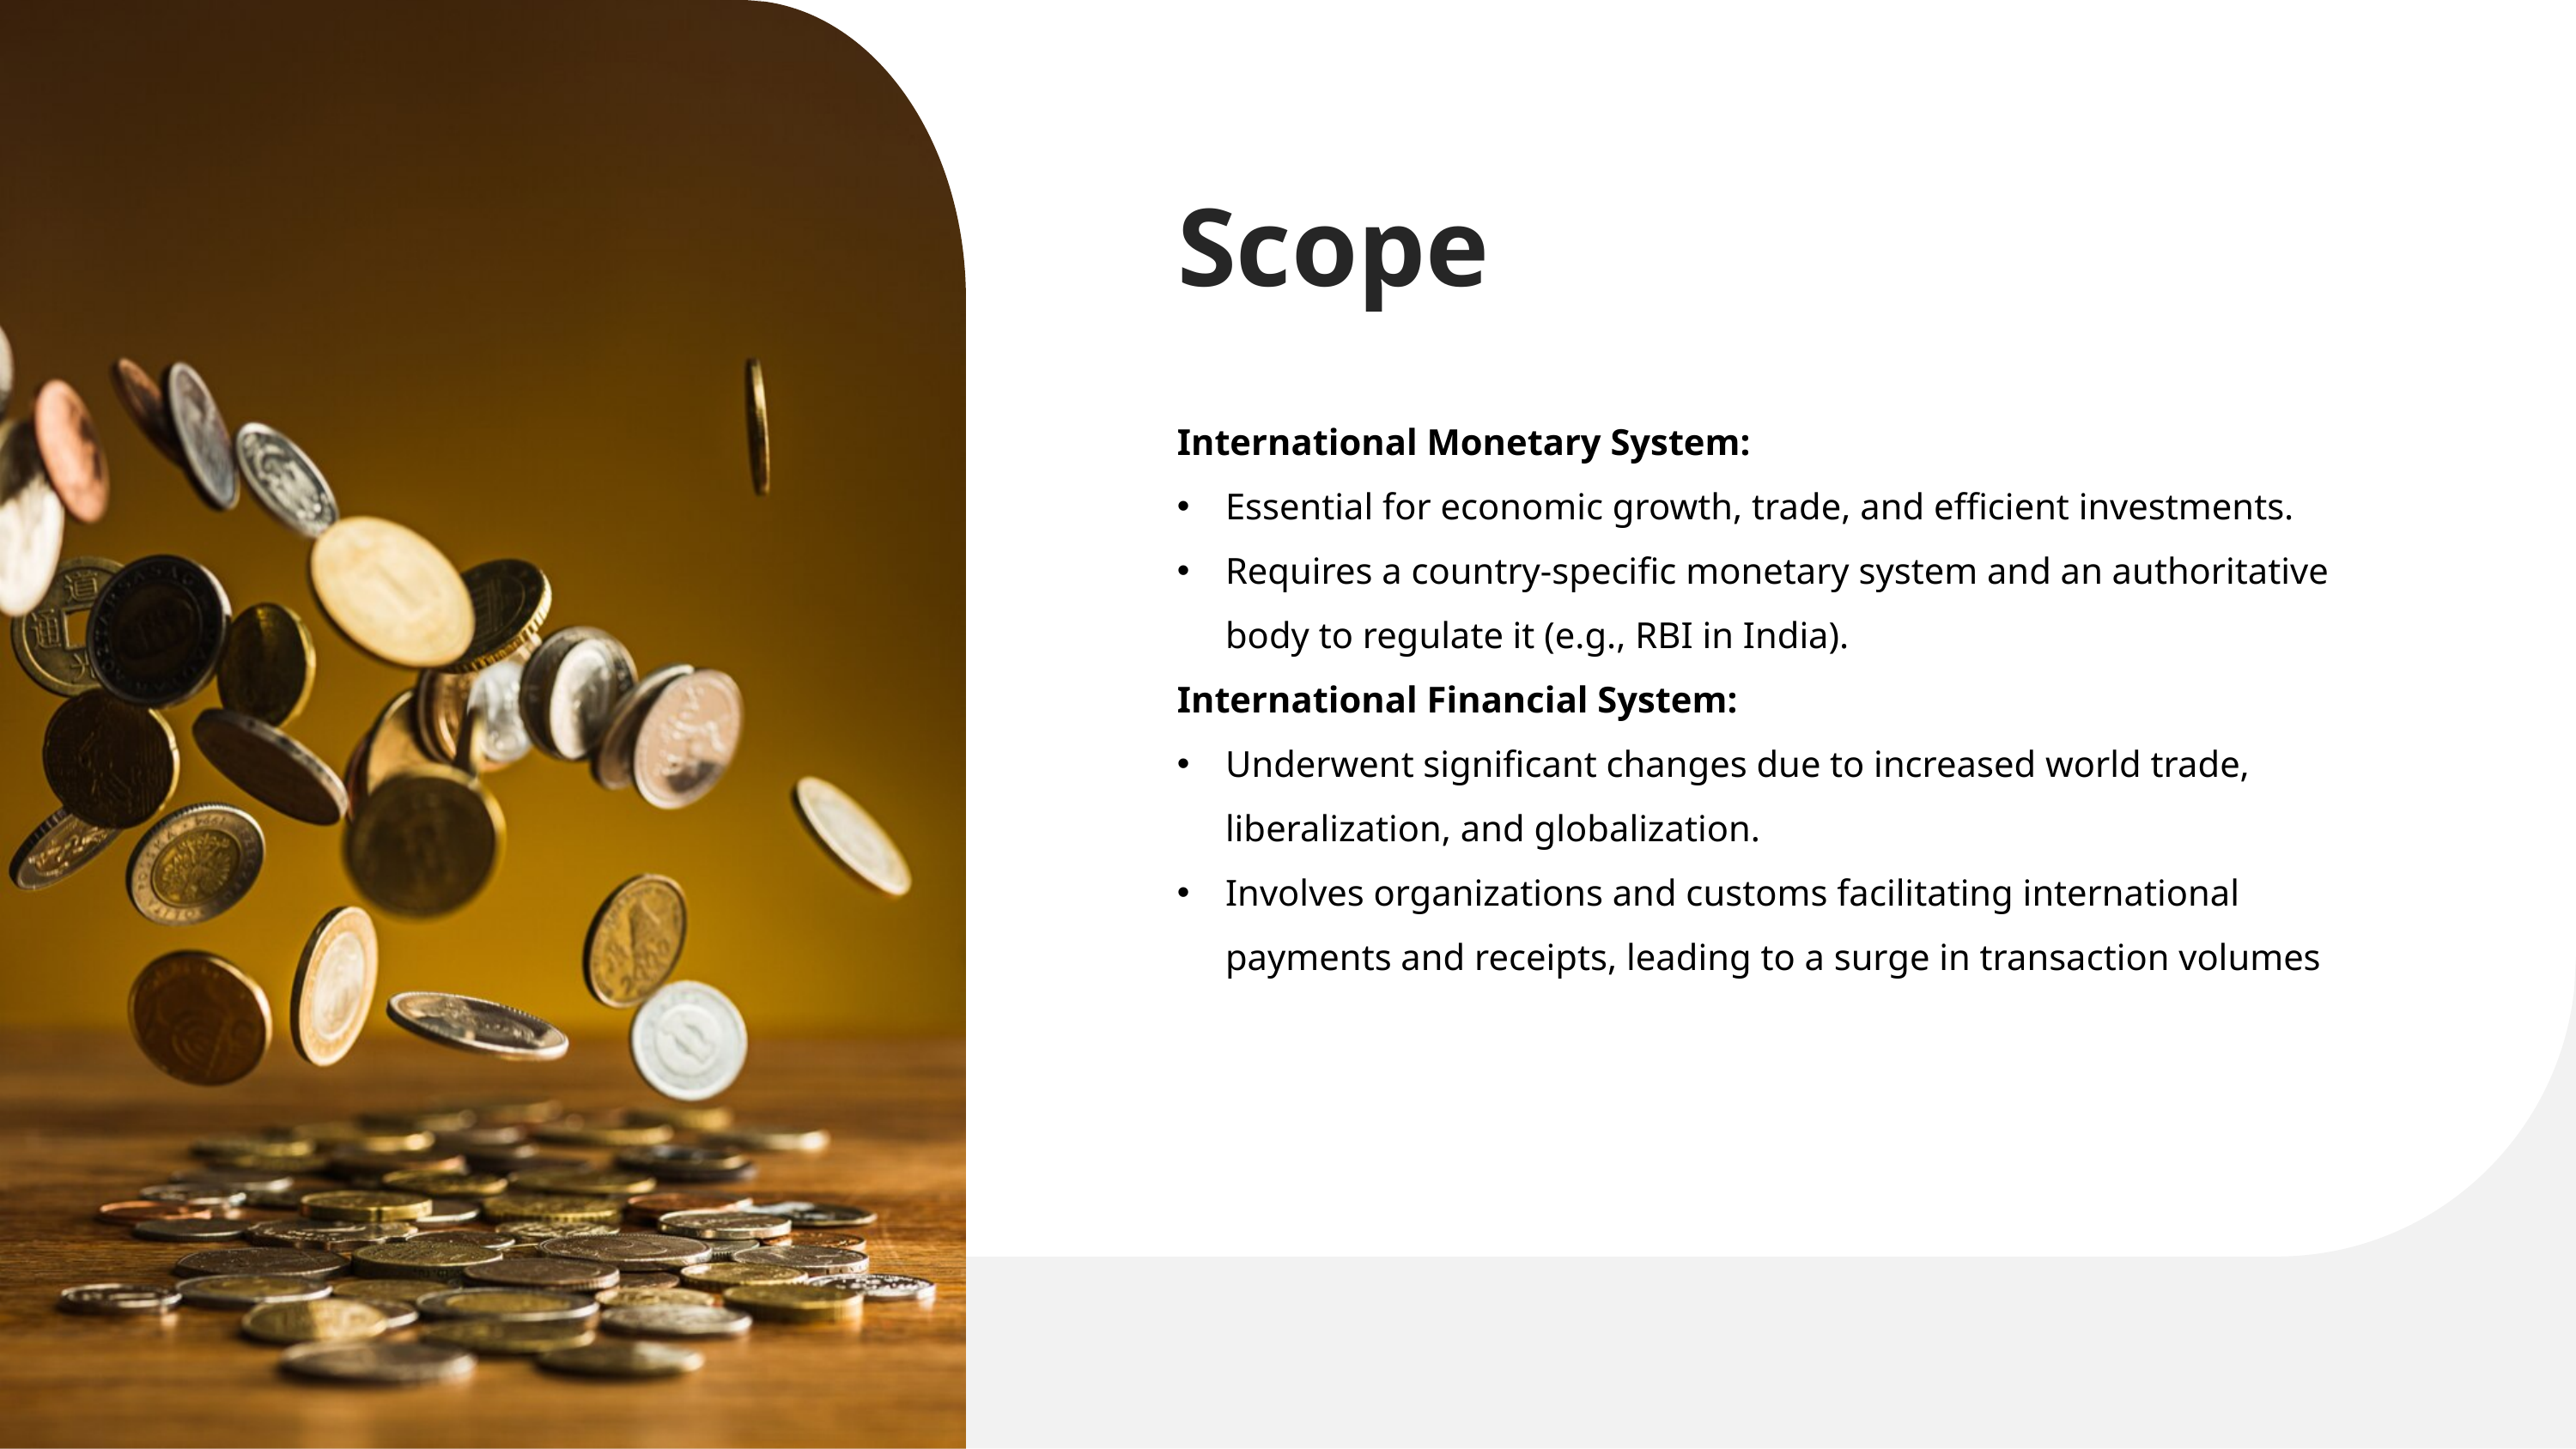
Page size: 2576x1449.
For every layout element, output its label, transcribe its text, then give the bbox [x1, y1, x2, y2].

picture [0, 0, 966, 1449]
text_box International Monetary System: Essential for economic growth, trade, and efficient investments. Requires a country-specific monetary system and an authoritative body to regulate it (e.g., RBI in India). International Financial System: Underwent significant changes due to increased world trade, liberalization, and globalization. Involves organizations and customs facilitating international payments and receipts, leading to a surge in transaction volumes [1164, 391, 2401, 1049]
text_box Scope [1164, 187, 1832, 317]
